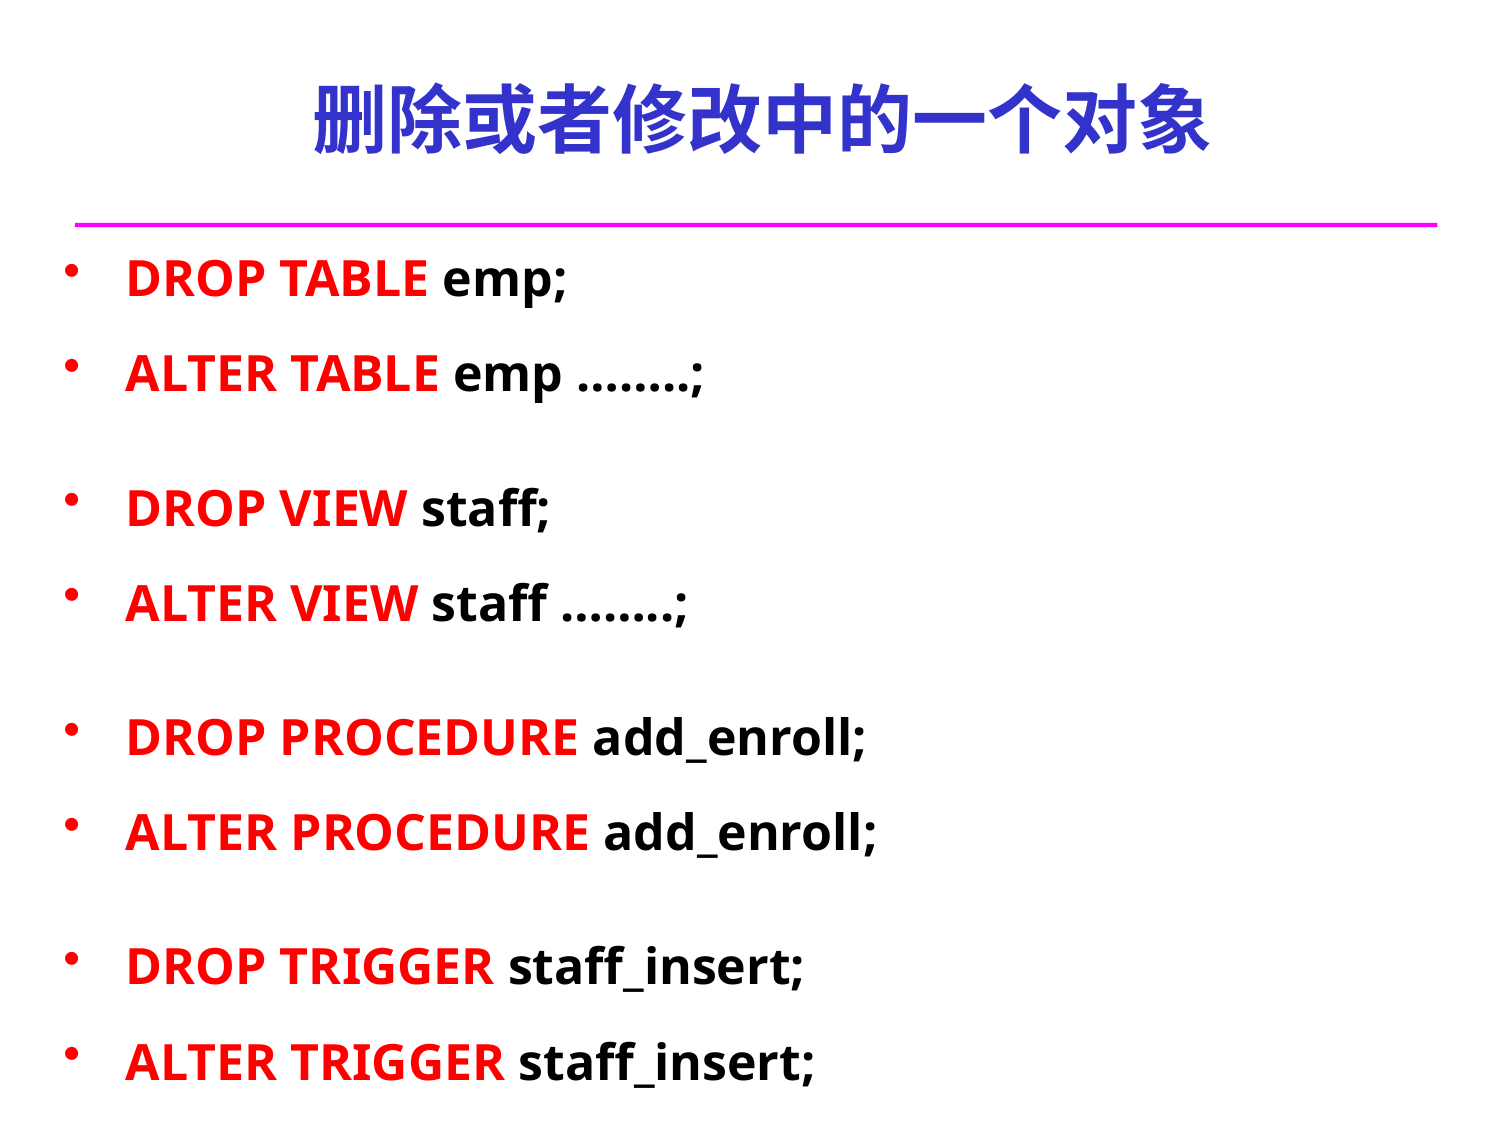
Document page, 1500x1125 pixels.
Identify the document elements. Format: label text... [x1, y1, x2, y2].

list DROP TABLE emp; ALTER TABLE emp ……..; DROP VIEW staff; ALTER VIEW staff ……..; DROP PROCEDURE add_enroll; ALTER PROCEDURE add_enroll; DROP TRIGGER staff_insert; ALTER TRIGGER staff_insert; [48, 208, 1441, 1125]
title 删除或者修改中的一个对象 [124, 42, 1401, 193]
